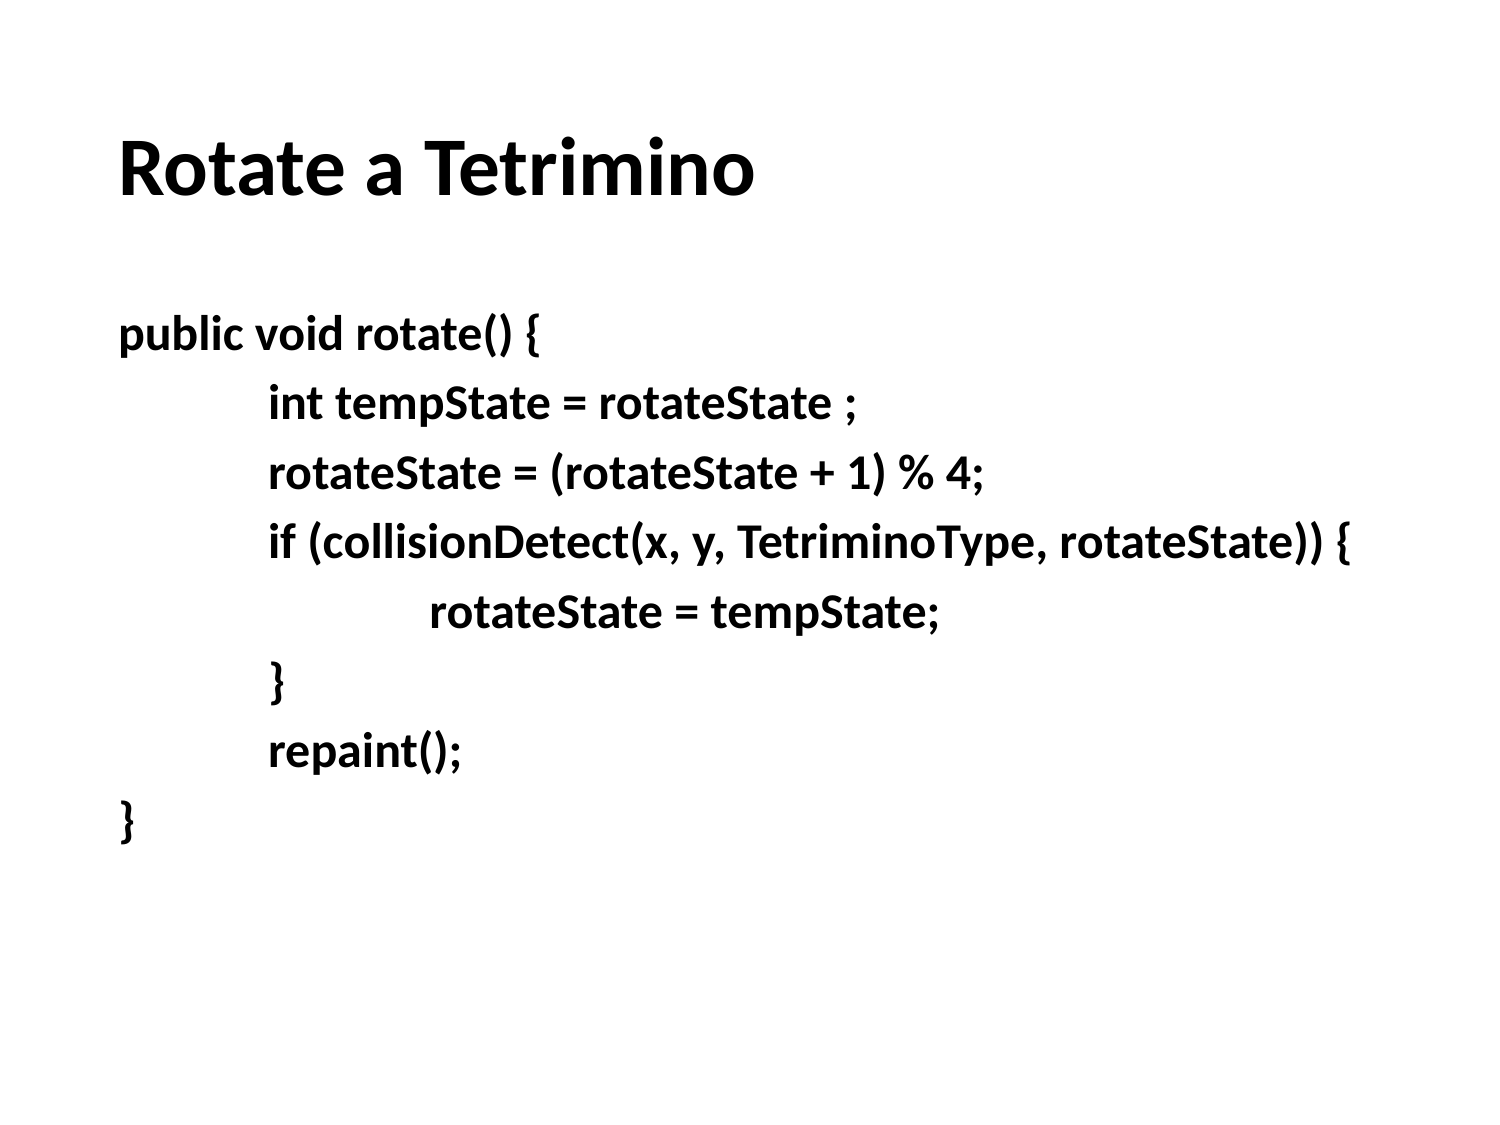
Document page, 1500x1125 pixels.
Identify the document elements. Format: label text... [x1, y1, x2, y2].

list public void rotate() { int tempState = rotateState ; rotateState = (rotateState + 1) % 4; if (collisionDetect(x, y, TetriminoType, rotateState)) { rotateState = tempState; } repaint(); } [103, 299, 1397, 1014]
title Rotate a Tetrimino [103, 59, 1397, 278]
